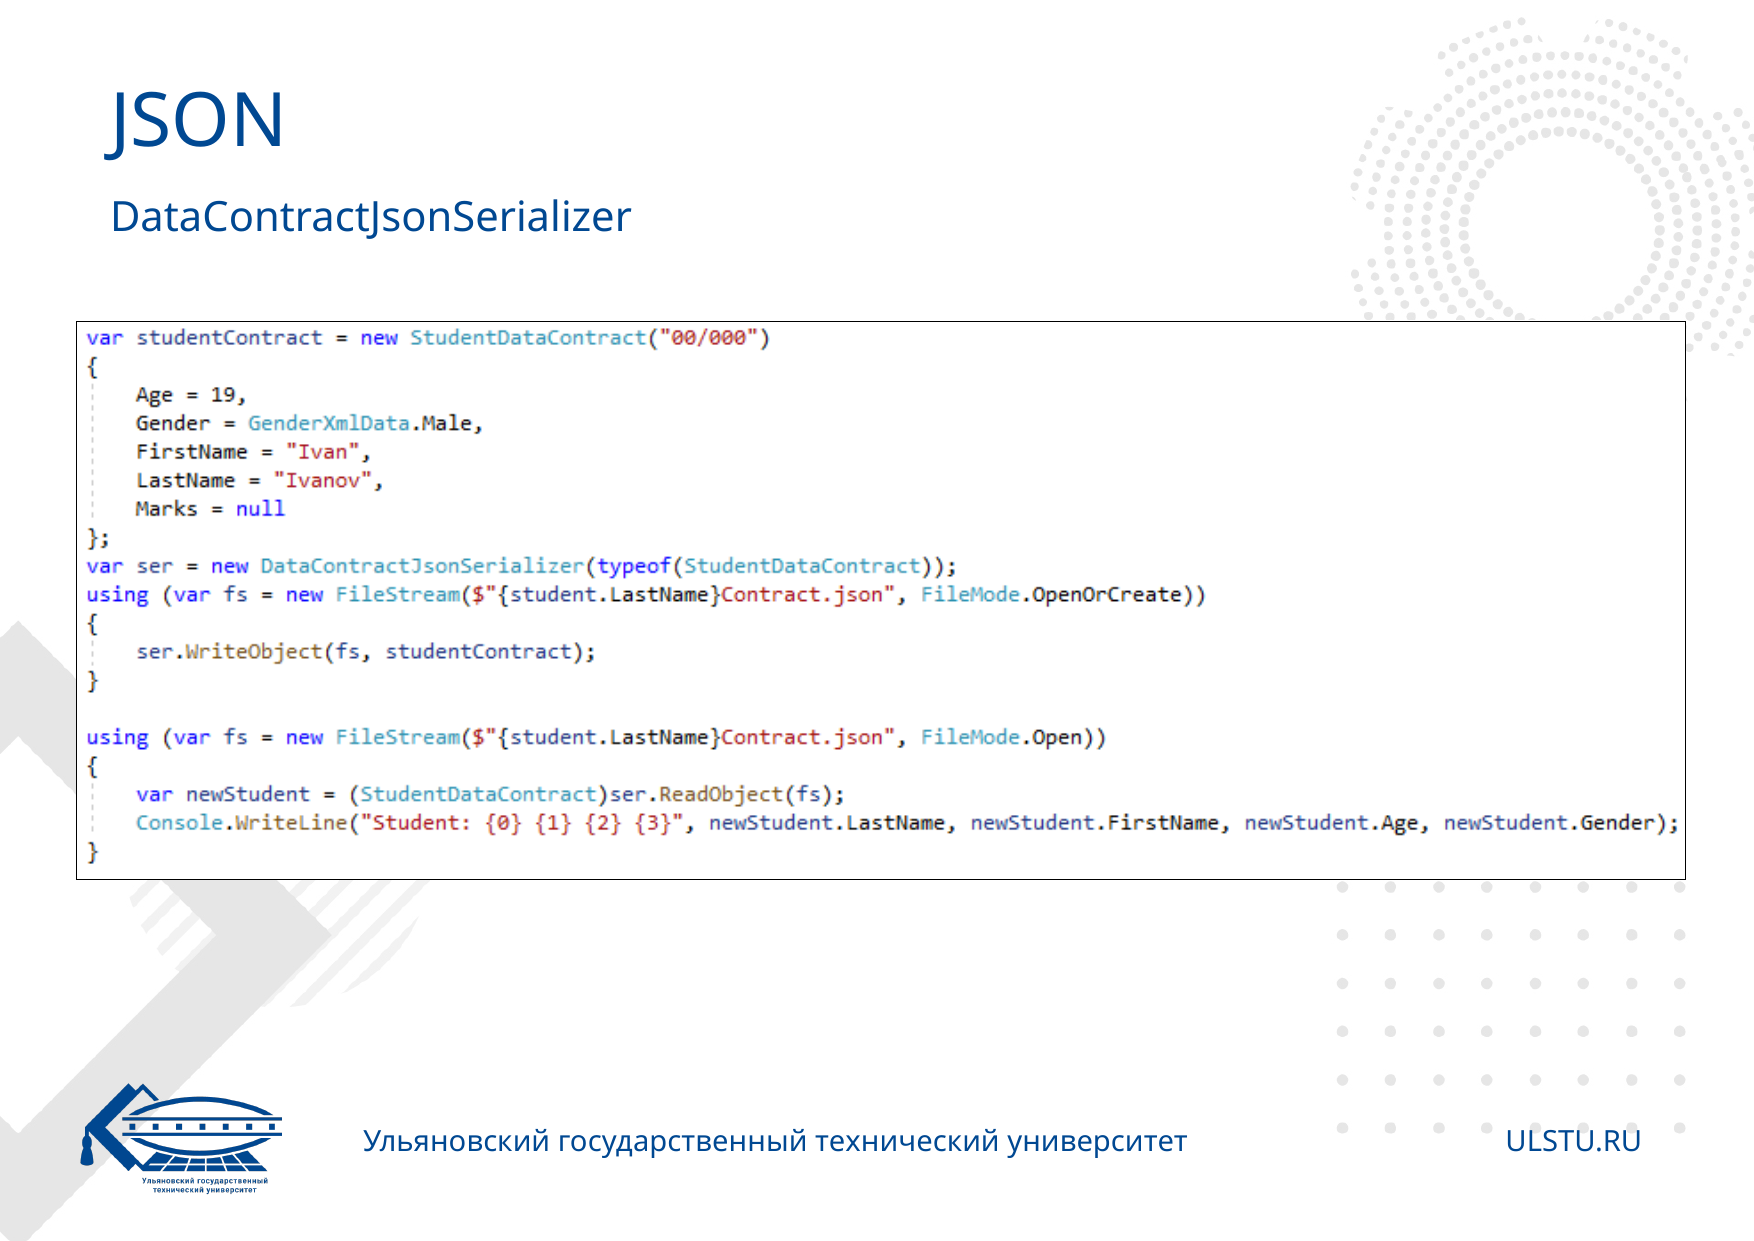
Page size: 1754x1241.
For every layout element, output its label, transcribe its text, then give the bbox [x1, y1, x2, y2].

picture [0, 0, 1754, 1241]
text_box ULSTU.RU [1490, 1114, 1700, 1174]
text_box DataContractJsonSerializer [95, 182, 1682, 271]
text_box Ульяновский государственный технический университет [348, 1114, 1278, 1174]
text_box JSON [95, 64, 1682, 182]
